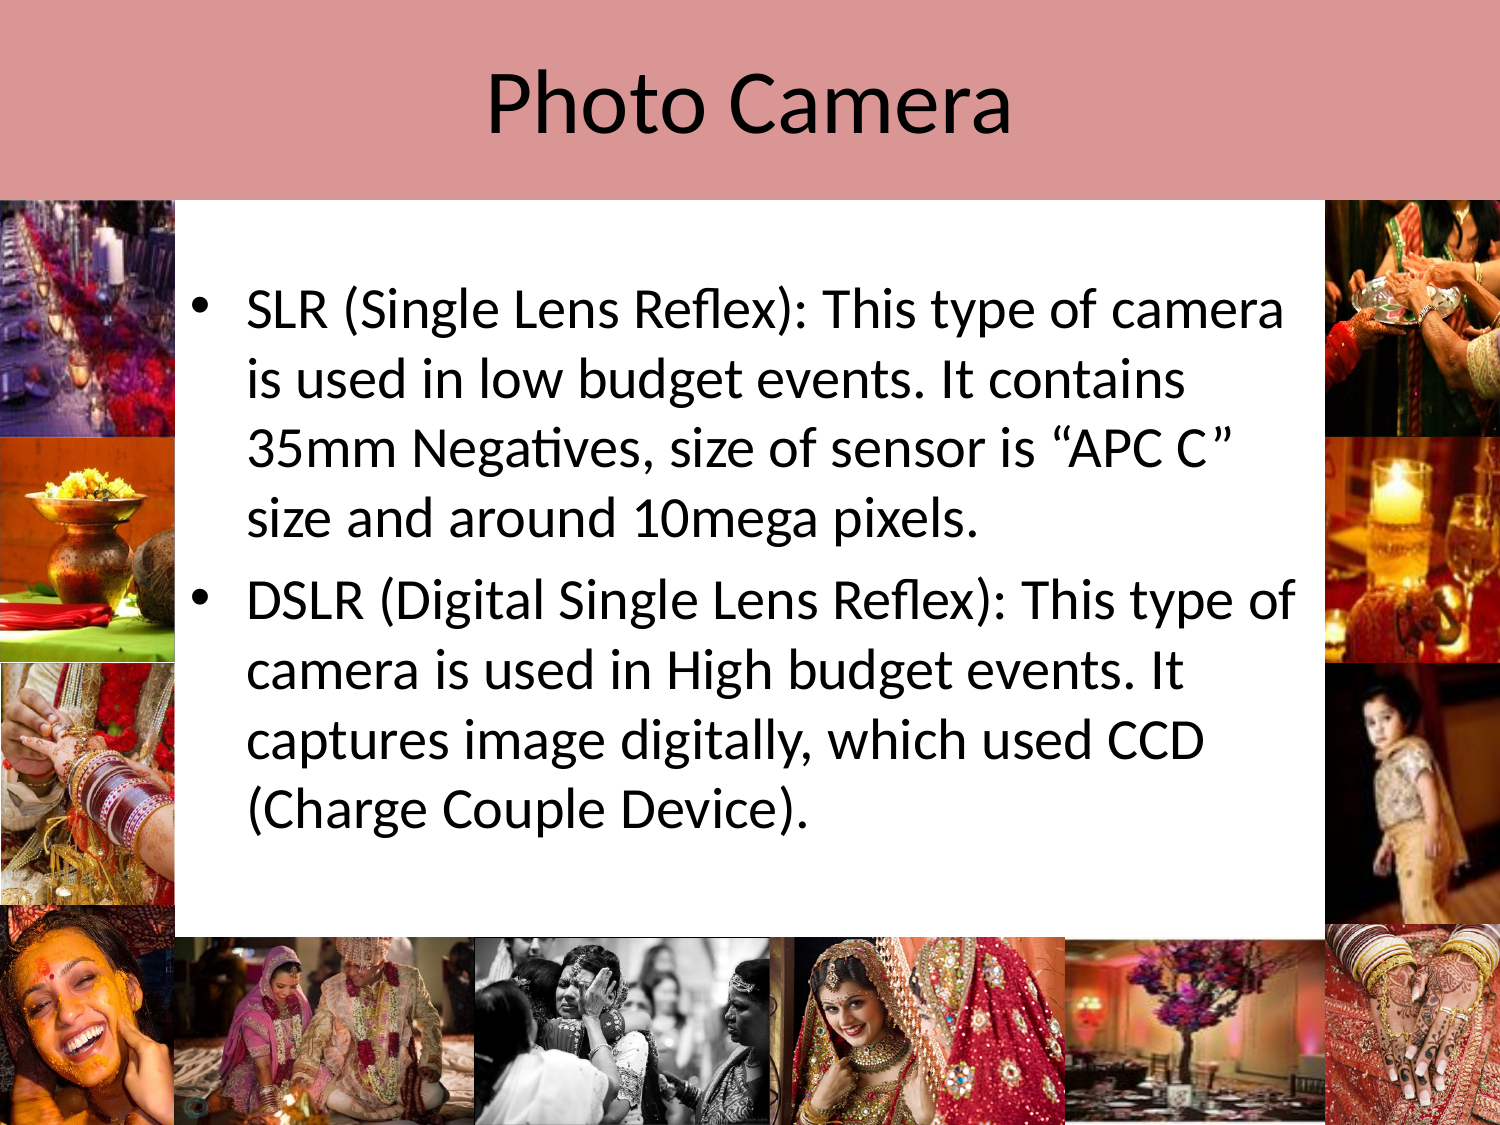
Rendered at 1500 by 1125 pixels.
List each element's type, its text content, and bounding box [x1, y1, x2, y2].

list SLR (Single Lens Reflex): This type of camera is used in low budget events. It contains 35mm Negatives, size of sensor is “APC C” size and around 10mega pixels. DSLR (Digital Single Lens Reflex): This type of camera is used in High budget events. It captures image digitally, which used CCD (Charge Couple Device). [179, 262, 1319, 935]
text_box [0, 0, 1500, 202]
picture [0, 199, 1500, 1125]
title Photo Camera [75, 2, 1425, 191]
